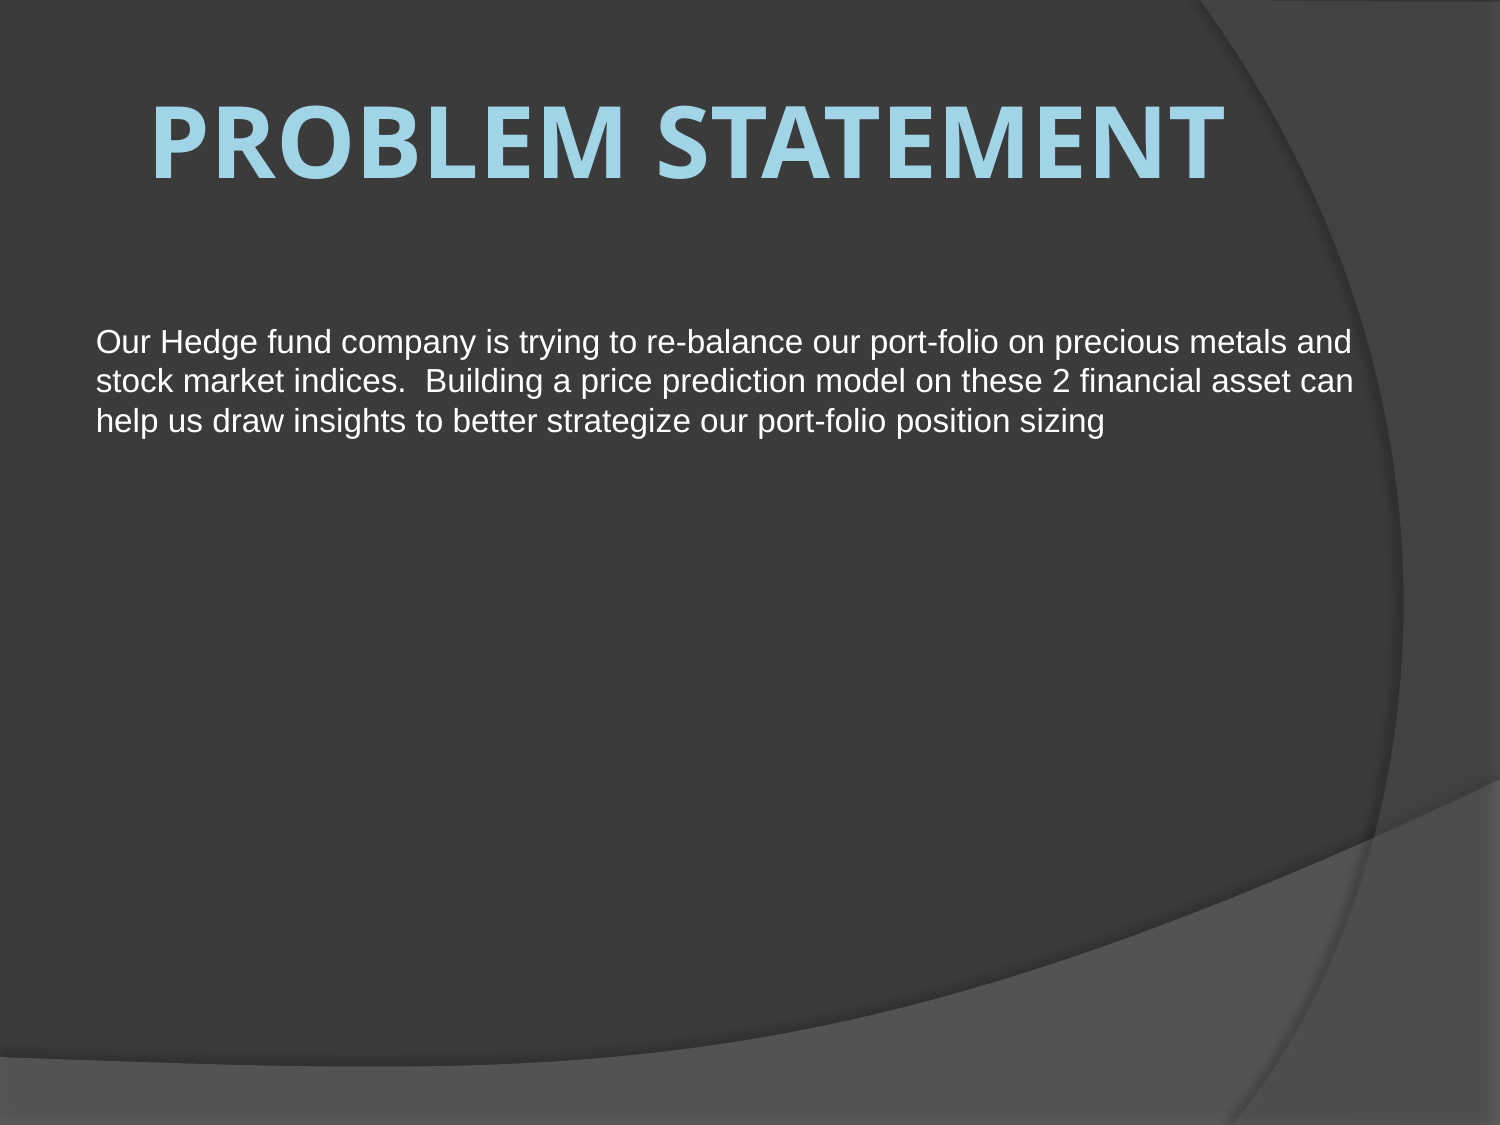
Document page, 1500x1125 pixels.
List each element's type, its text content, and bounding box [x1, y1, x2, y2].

list Our Hedge fund company is trying to re-balance our port-folio on precious metals and stock market indices. Building a price prediction model on these 2 financial asset can help us draw insights to better strategize our port-folio position sizing [75, 312, 1388, 663]
title Problem statement [75, 45, 1300, 233]
